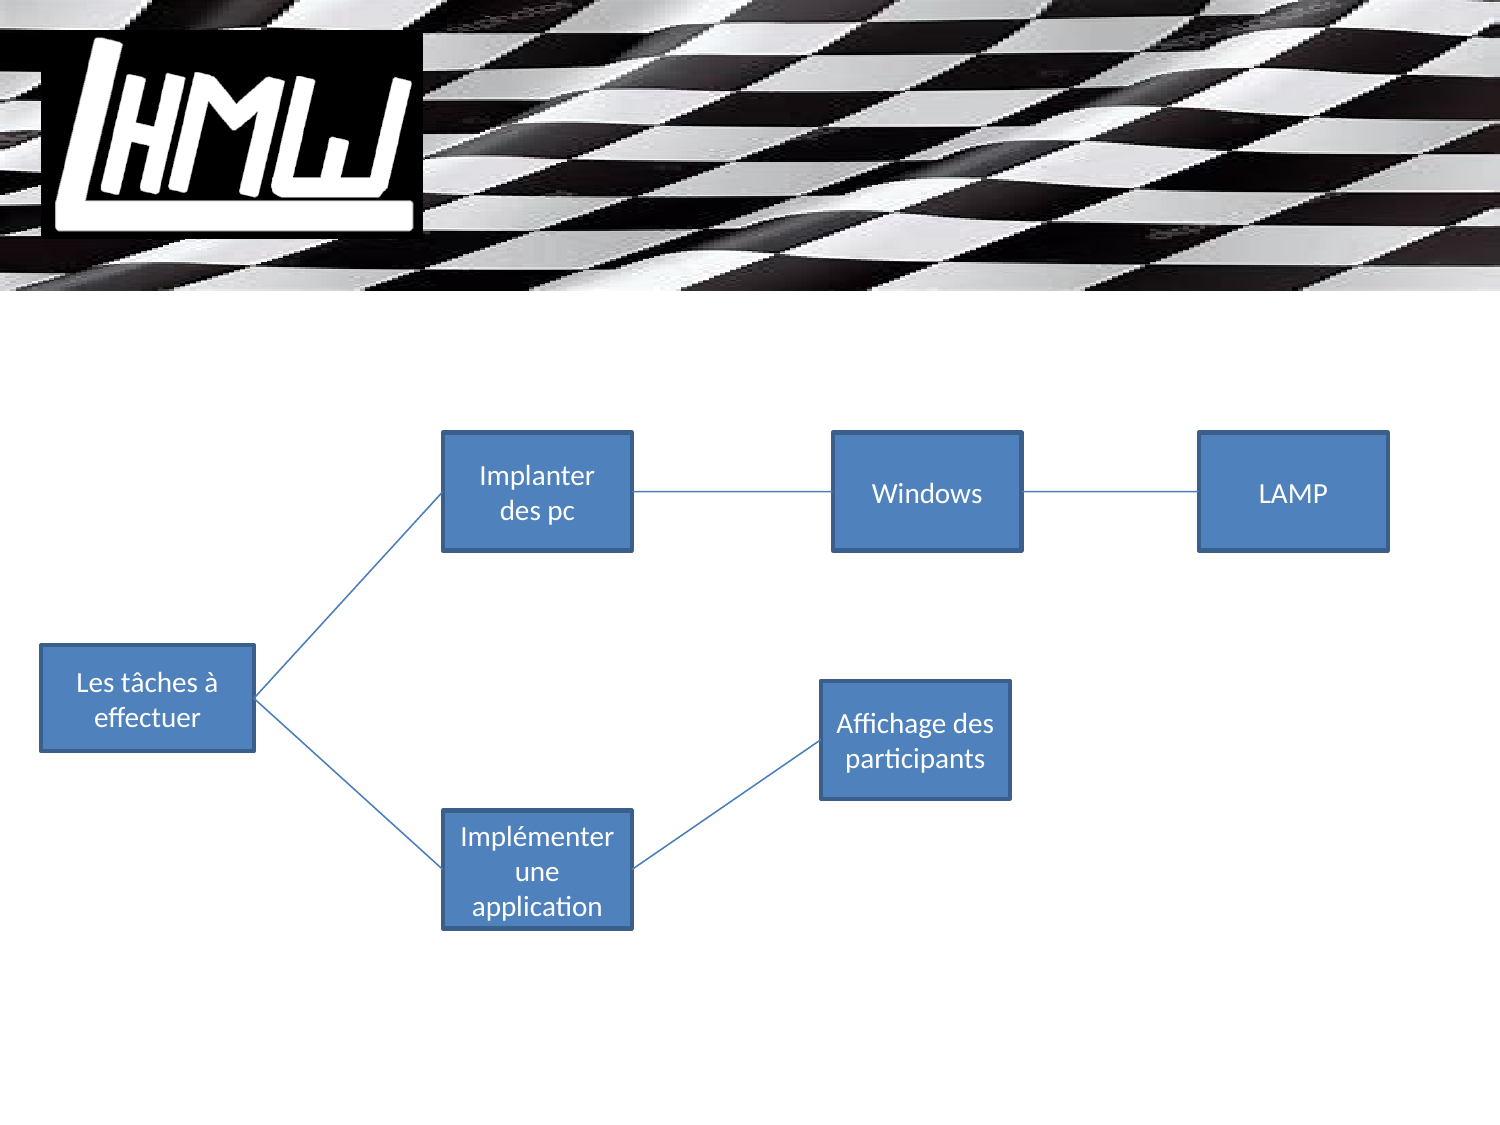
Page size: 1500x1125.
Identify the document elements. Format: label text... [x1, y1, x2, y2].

text_box LAMP [1197, 430, 1390, 553]
text_box Implanter des pc [441, 430, 634, 553]
text_box Les tâches à effectuer [39, 643, 256, 753]
text_box [253, 697, 444, 871]
text_box Windows [831, 430, 1024, 553]
text_box [253, 491, 444, 698]
text_box Affichage des participants [819, 679, 1012, 801]
picture [0, 0, 1500, 291]
text_box [631, 739, 822, 871]
text_box Implémenter une application [441, 808, 634, 931]
